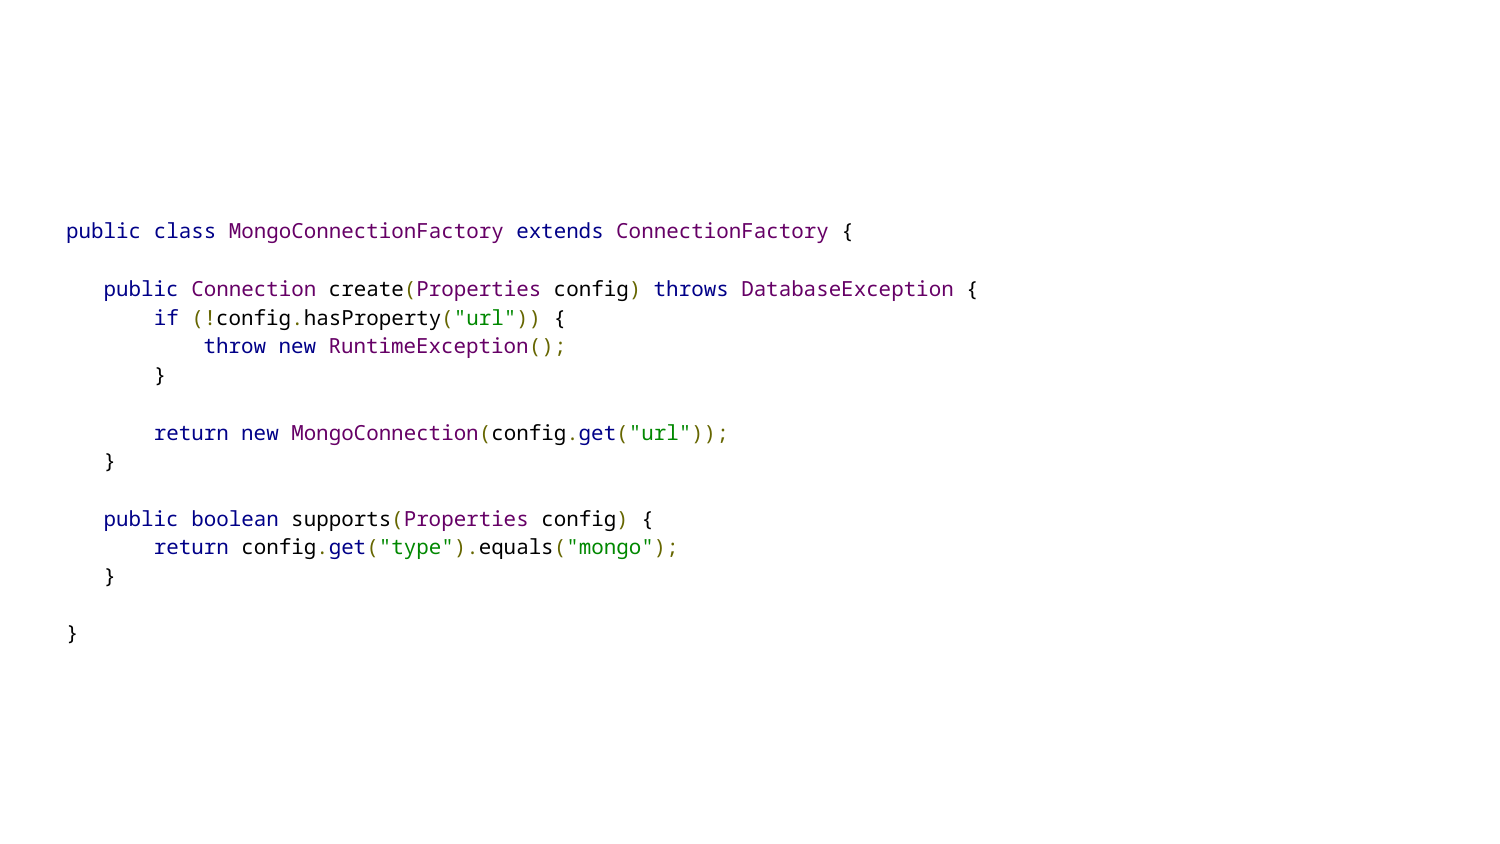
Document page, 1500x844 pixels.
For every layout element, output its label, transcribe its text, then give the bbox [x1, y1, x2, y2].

list public class MongoConnectionFactory extends ConnectionFactory { public Connection create(Properties config) throws DatabaseException { if (!config.hasProperty("url")) { throw new RuntimeException(); } return new MongoConnection(config.get("url")); } public boolean supports(Properties config) { return config.get("type").equals("mongo"); } } [51, 199, 1449, 645]
